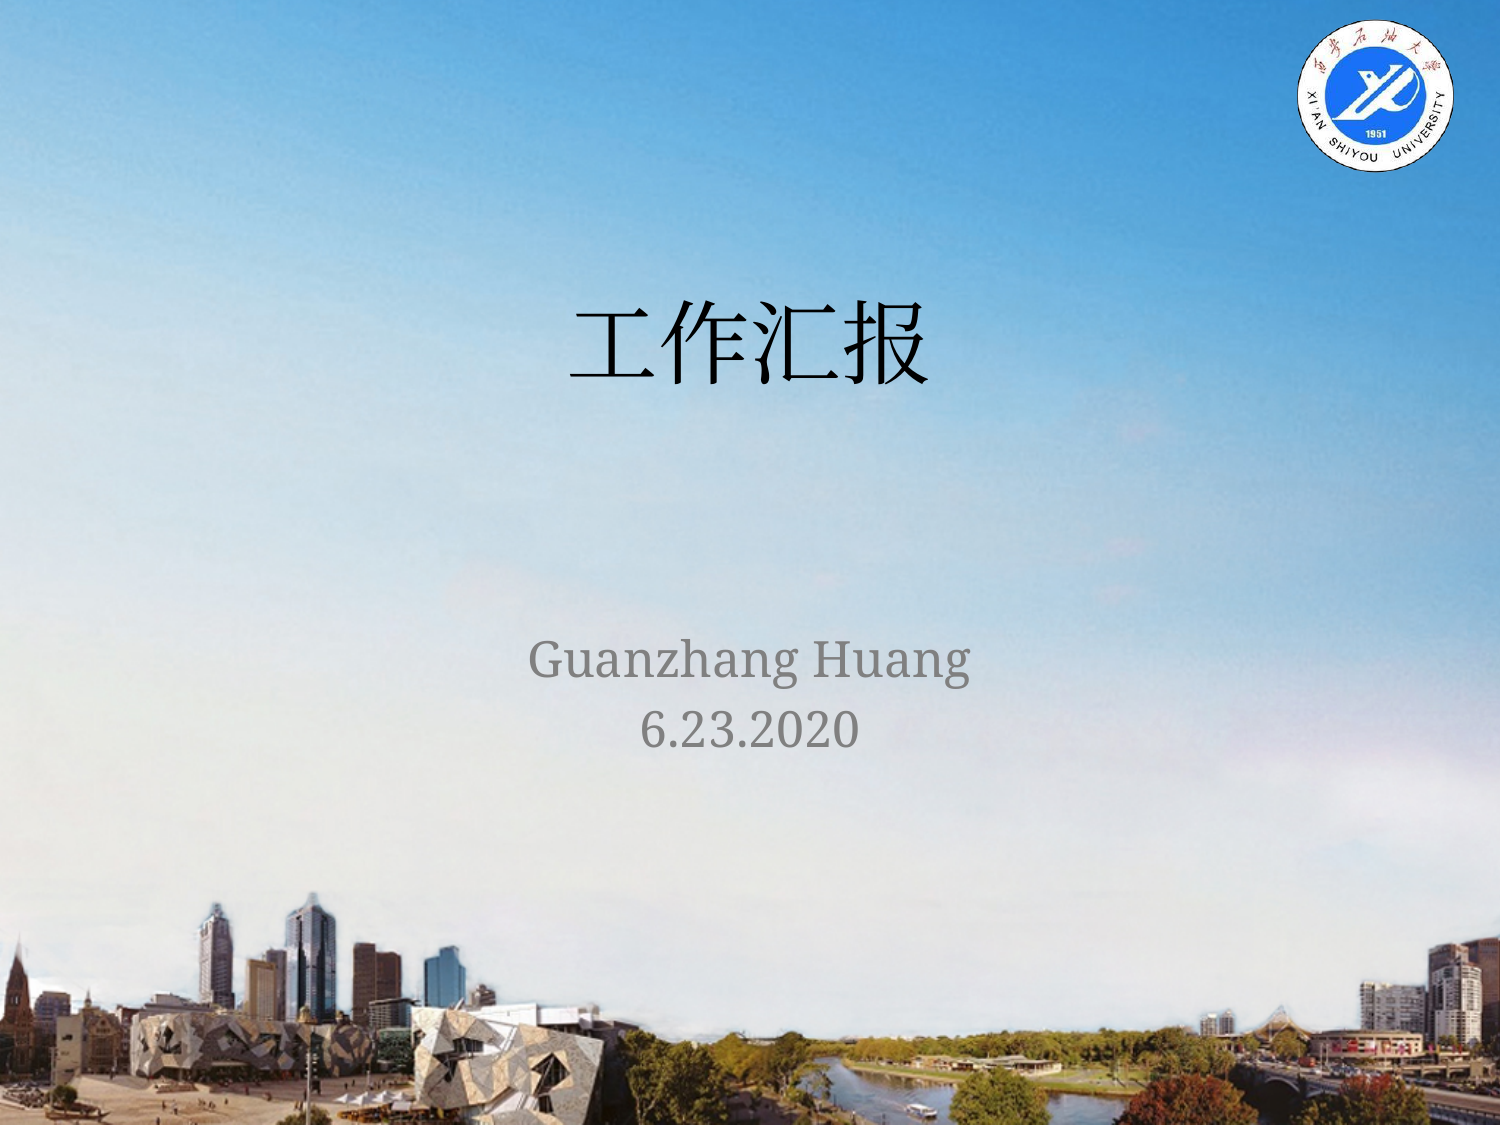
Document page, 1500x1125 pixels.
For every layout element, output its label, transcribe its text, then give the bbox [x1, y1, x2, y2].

title 工作汇报 [112, 219, 1388, 461]
picture [0, 0, 1500, 1125]
subtitle Guanzhang Huang 6.23.2020 [225, 479, 1275, 768]
